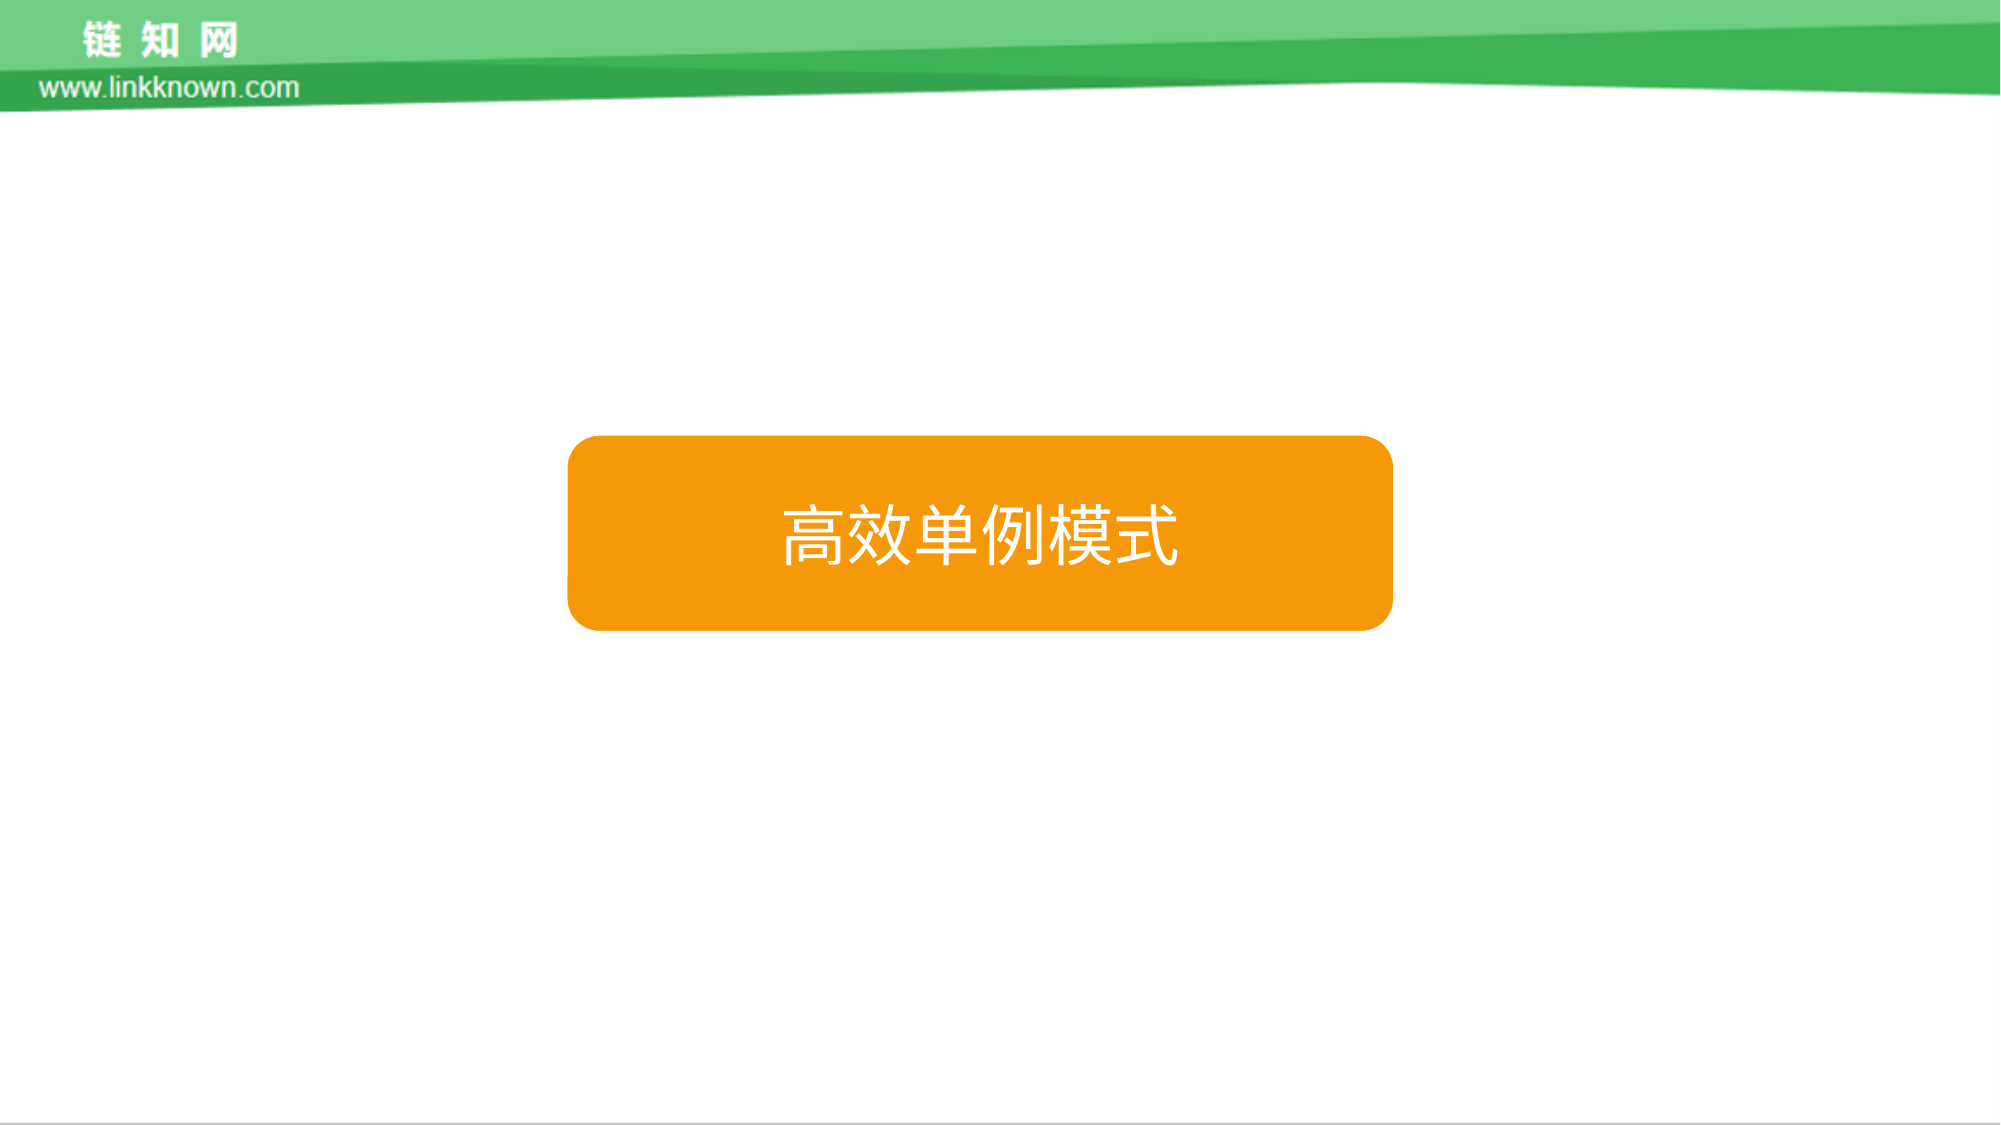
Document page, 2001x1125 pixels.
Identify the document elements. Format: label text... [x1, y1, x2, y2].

picture [0, 0, 2001, 1125]
text_box 高效单例模式 [565, 433, 1396, 633]
